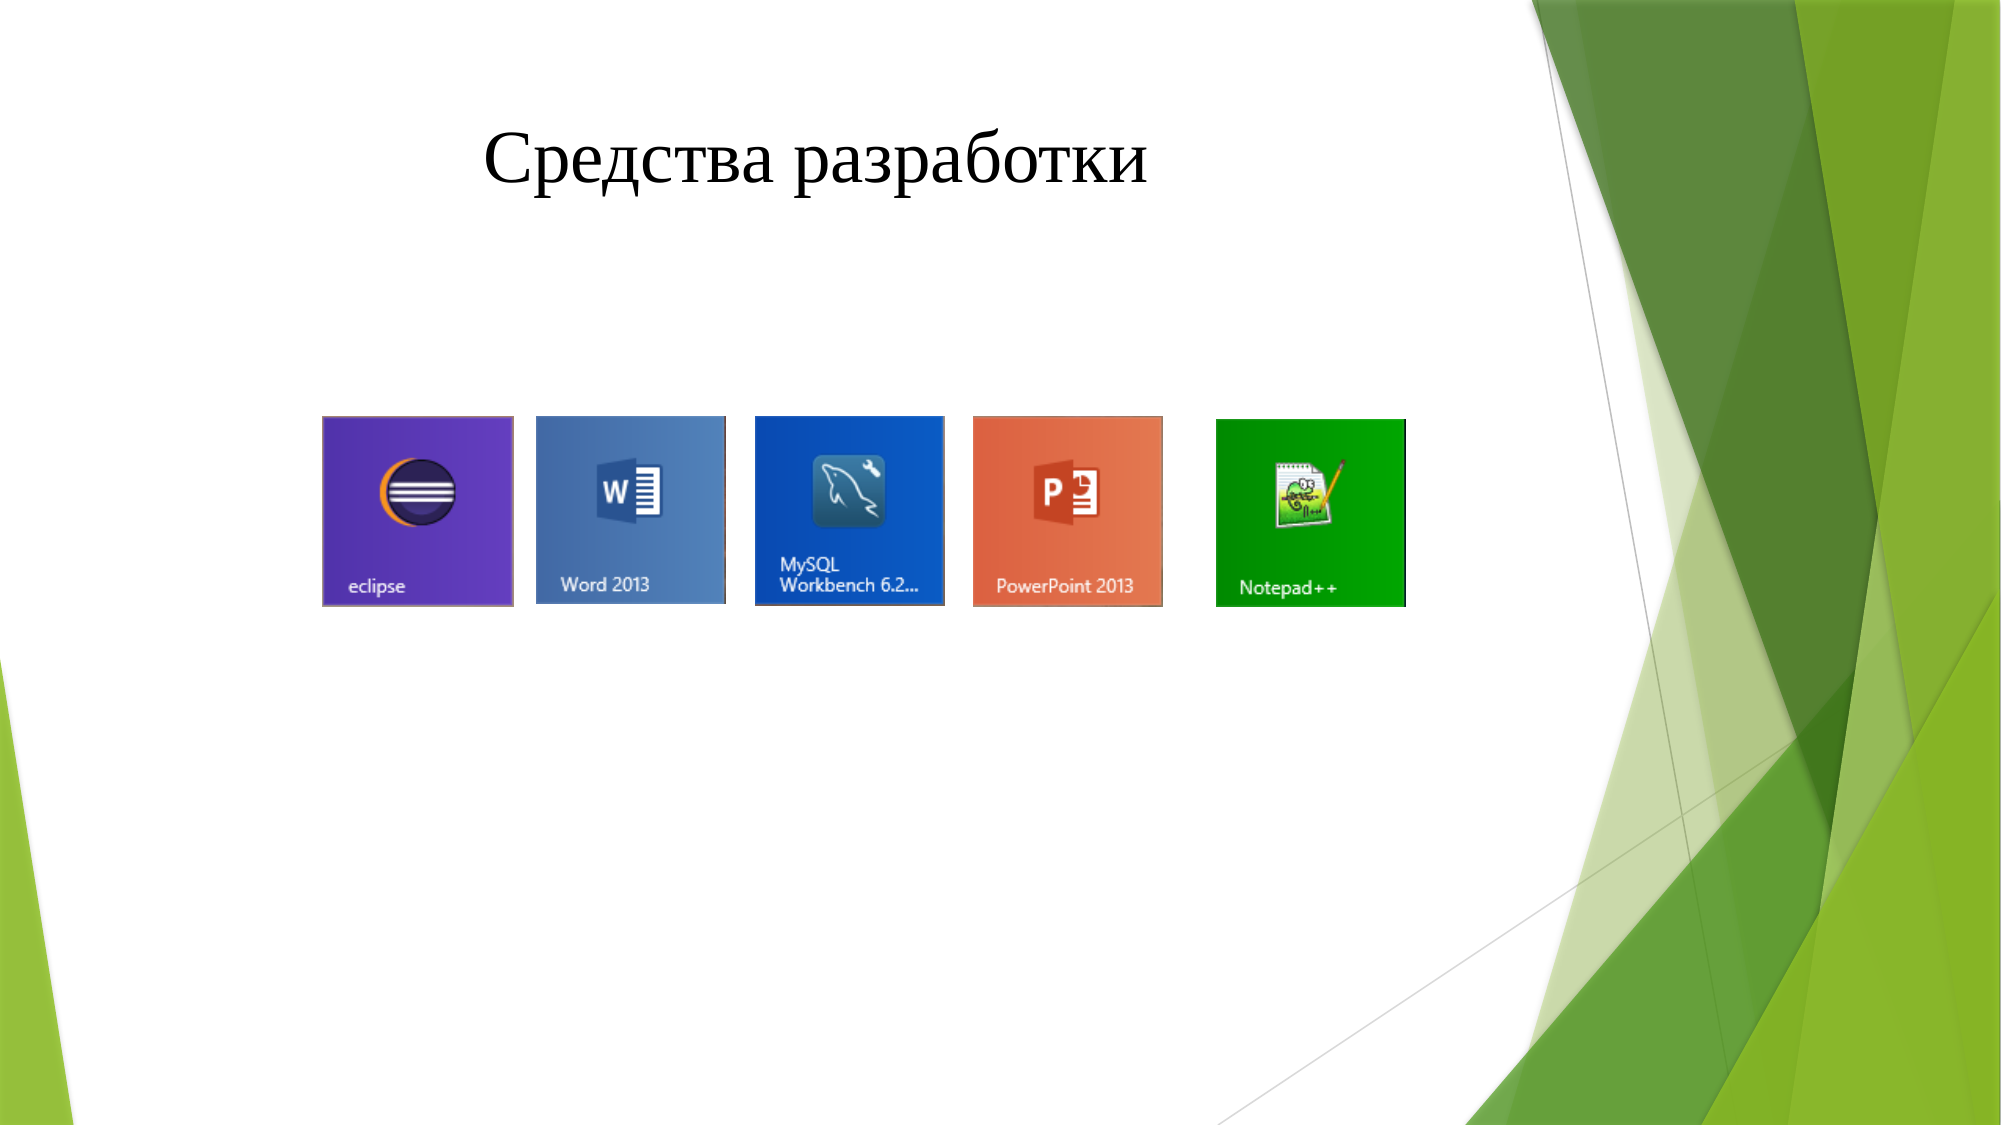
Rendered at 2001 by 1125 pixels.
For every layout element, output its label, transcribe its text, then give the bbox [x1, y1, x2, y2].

picture [754, 415, 945, 606]
title Средства разработки [111, 99, 1522, 317]
picture [536, 415, 727, 605]
picture [322, 415, 514, 608]
picture [1215, 418, 1406, 608]
text_box [94, 261, 1505, 896]
picture [973, 415, 1164, 608]
